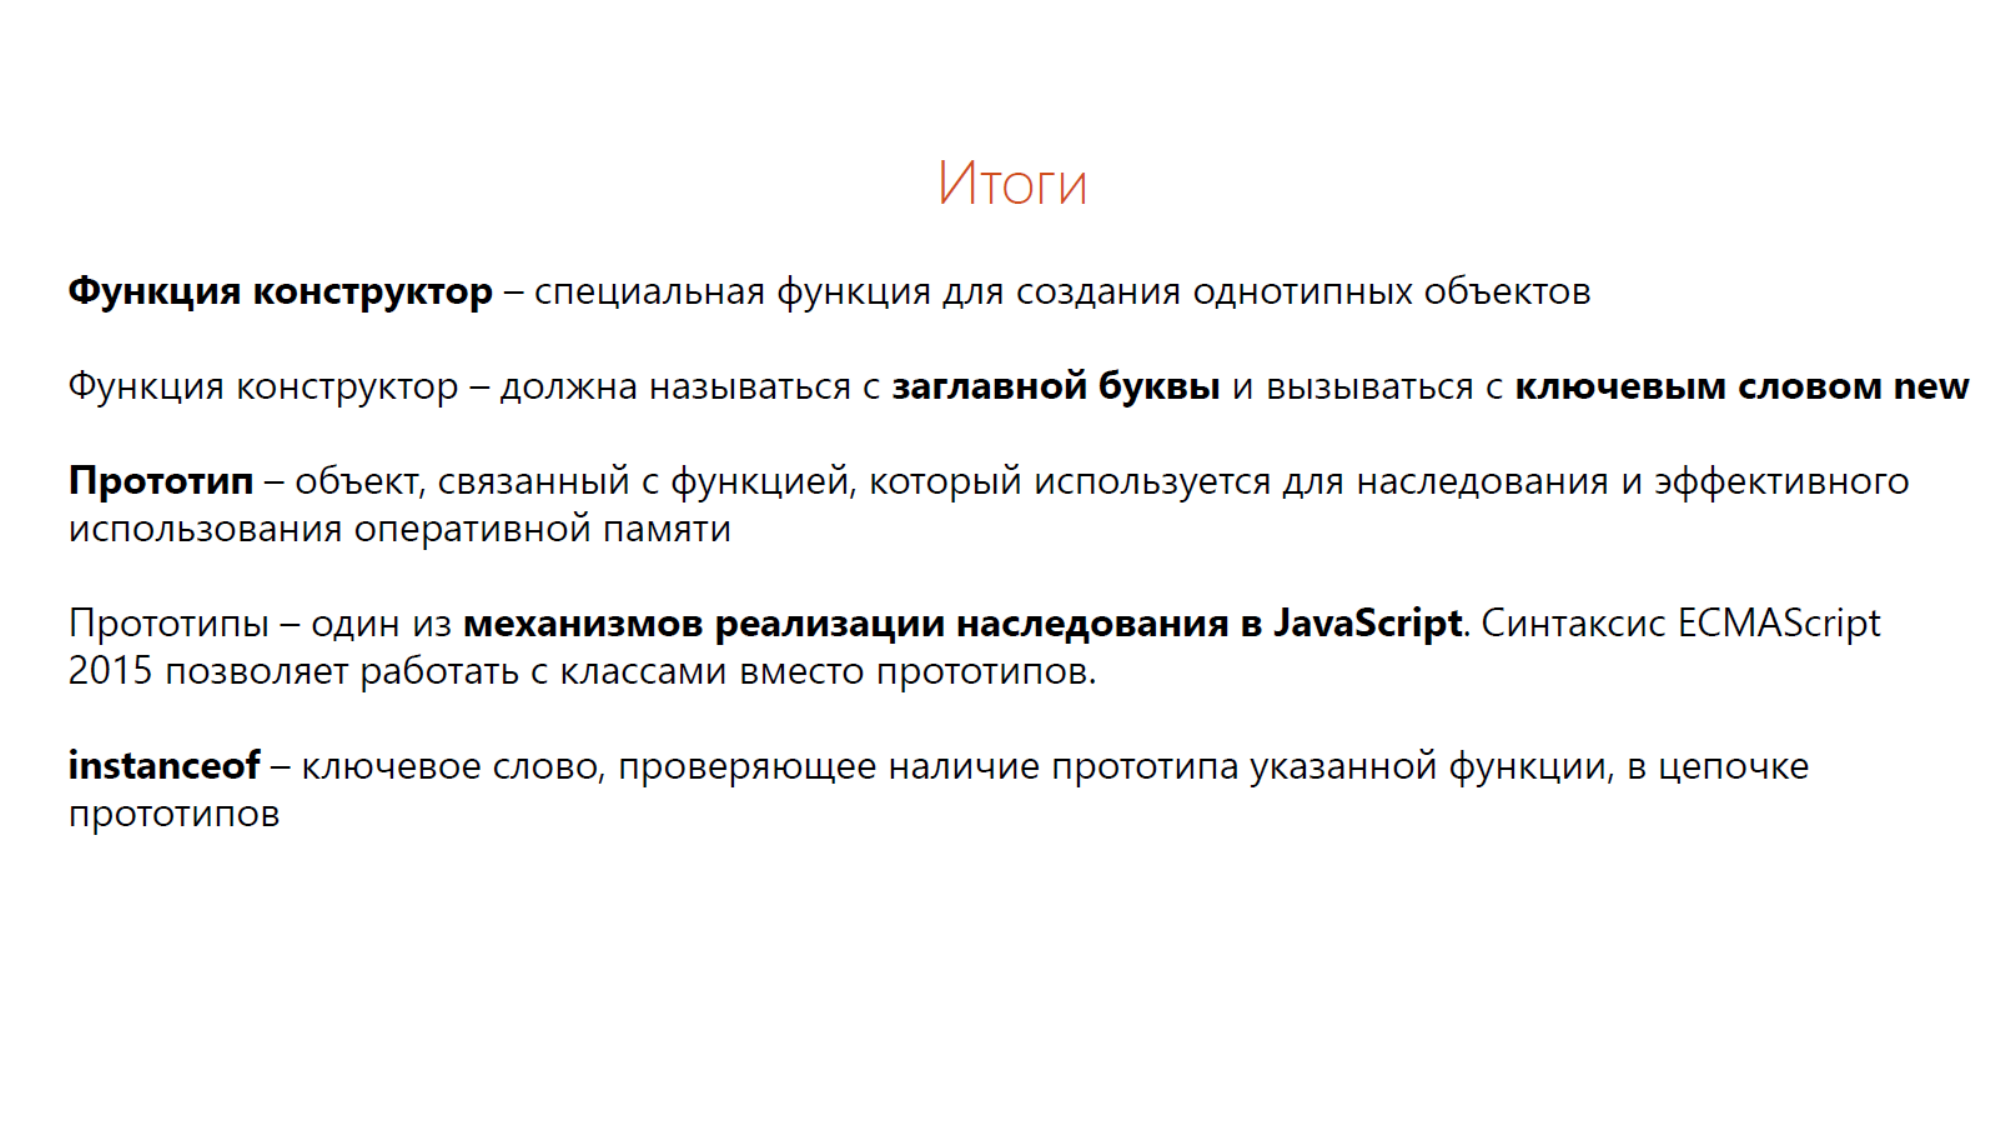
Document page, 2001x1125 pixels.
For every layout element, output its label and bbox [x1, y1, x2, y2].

picture [0, 139, 2000, 986]
